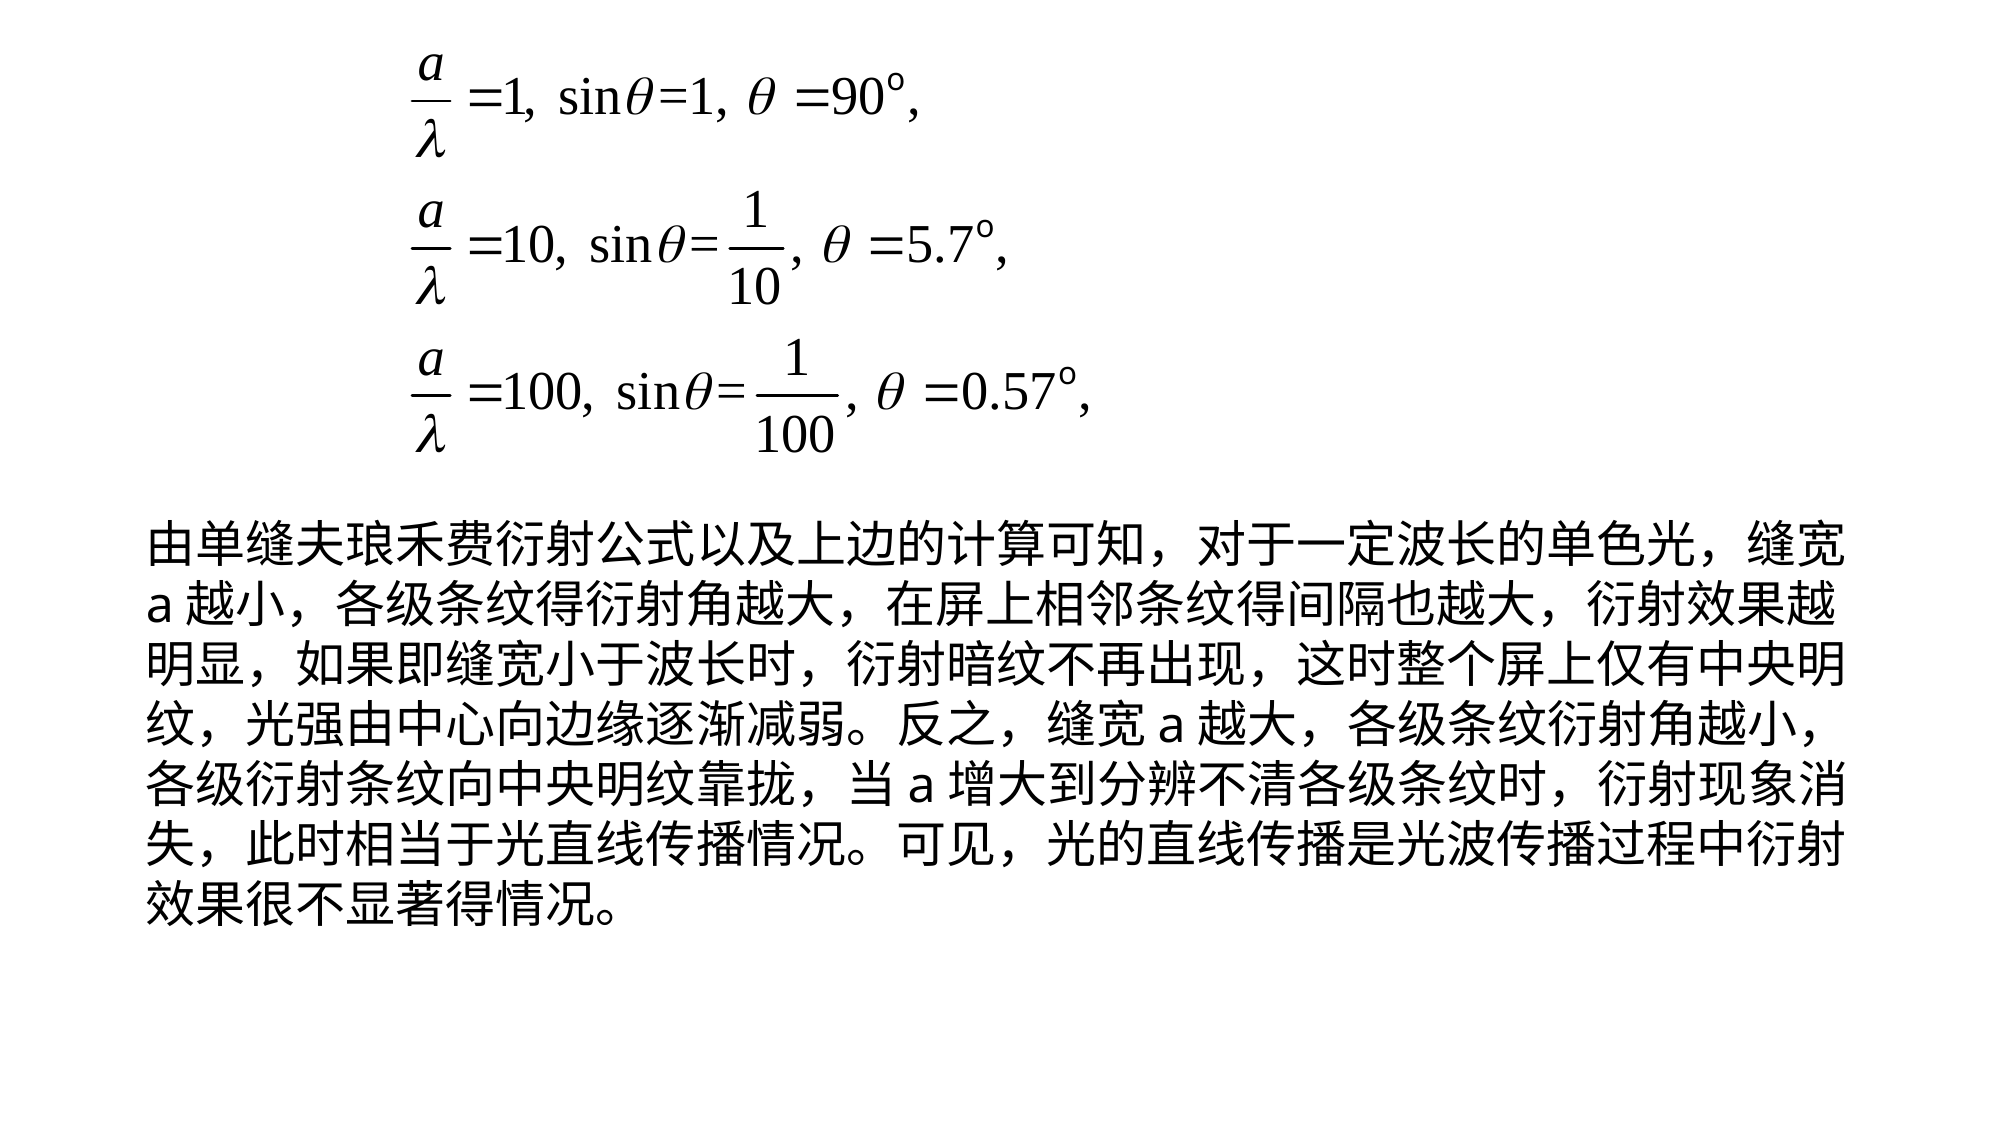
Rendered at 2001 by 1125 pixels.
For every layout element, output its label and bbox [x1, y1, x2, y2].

text_box [402, 24, 1101, 463]
